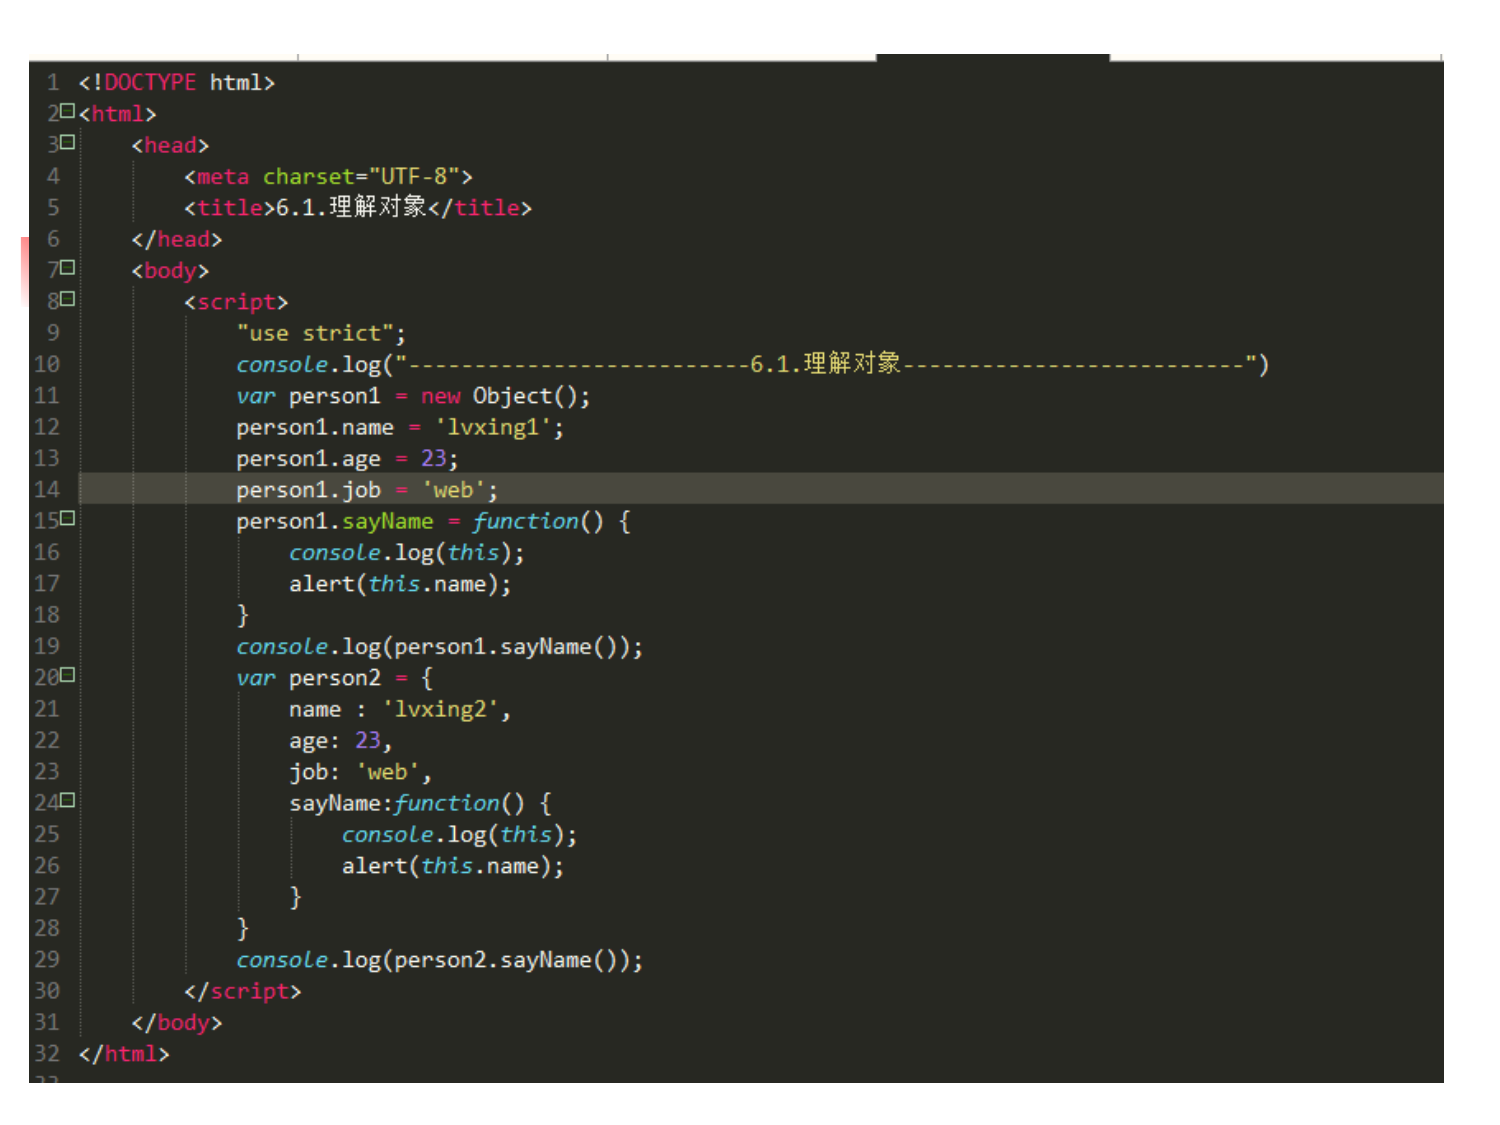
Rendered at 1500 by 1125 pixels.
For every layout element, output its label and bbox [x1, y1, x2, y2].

picture [29, 54, 1445, 1083]
